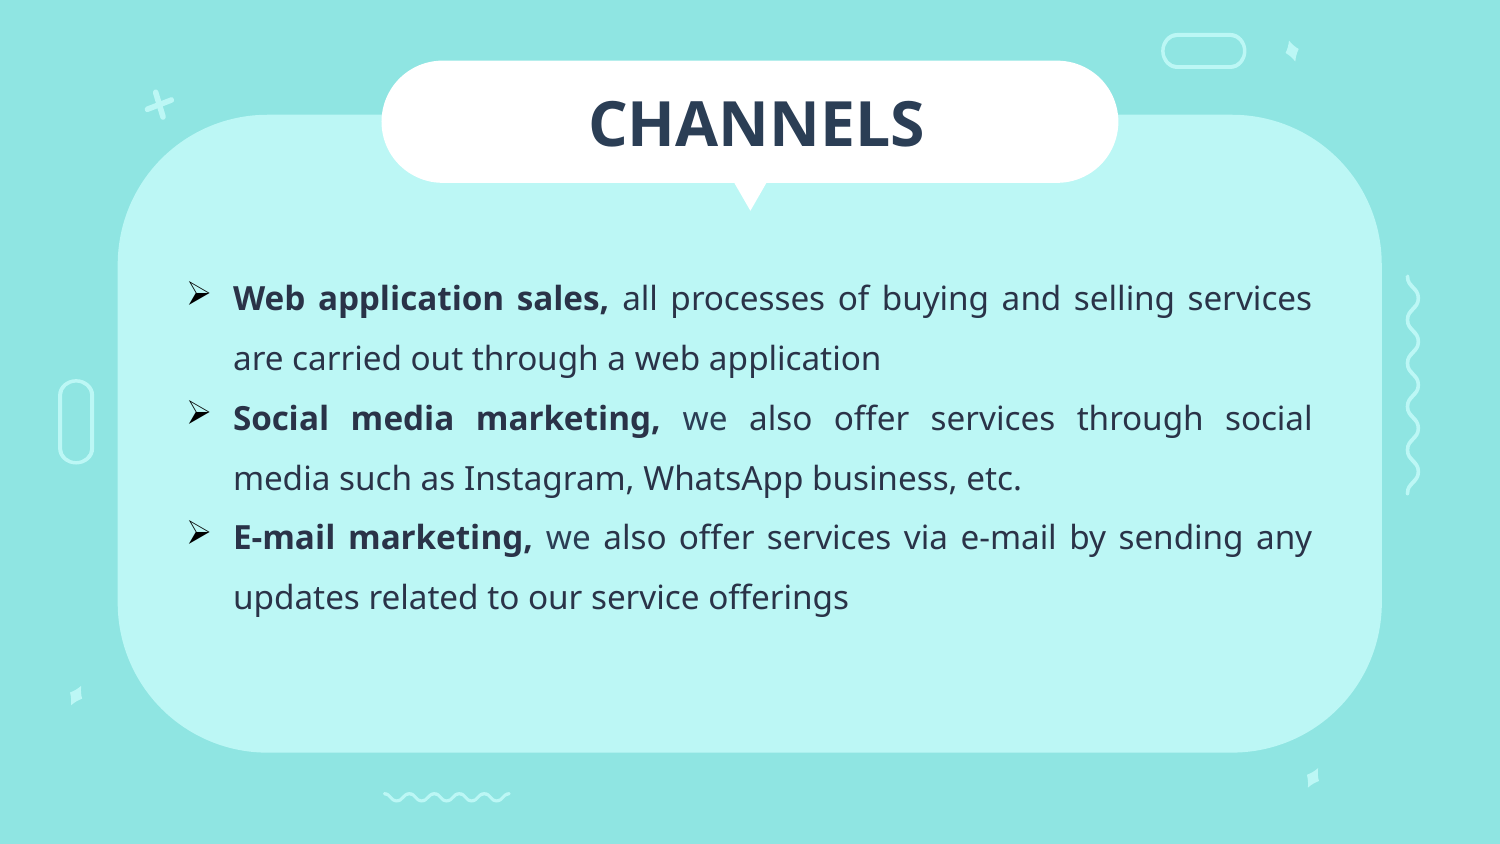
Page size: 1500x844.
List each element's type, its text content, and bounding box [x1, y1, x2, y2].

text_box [381, 60, 1119, 212]
text_box Web application sales, all processes of buying and selling services are carried out through a web application Social media marketing, we also offer services through social media such as Instagram, WhatsApp business, etc. E-mail marketing, we also offer services via e-mail by sending any updates related to our service offerings [171, 232, 1329, 741]
